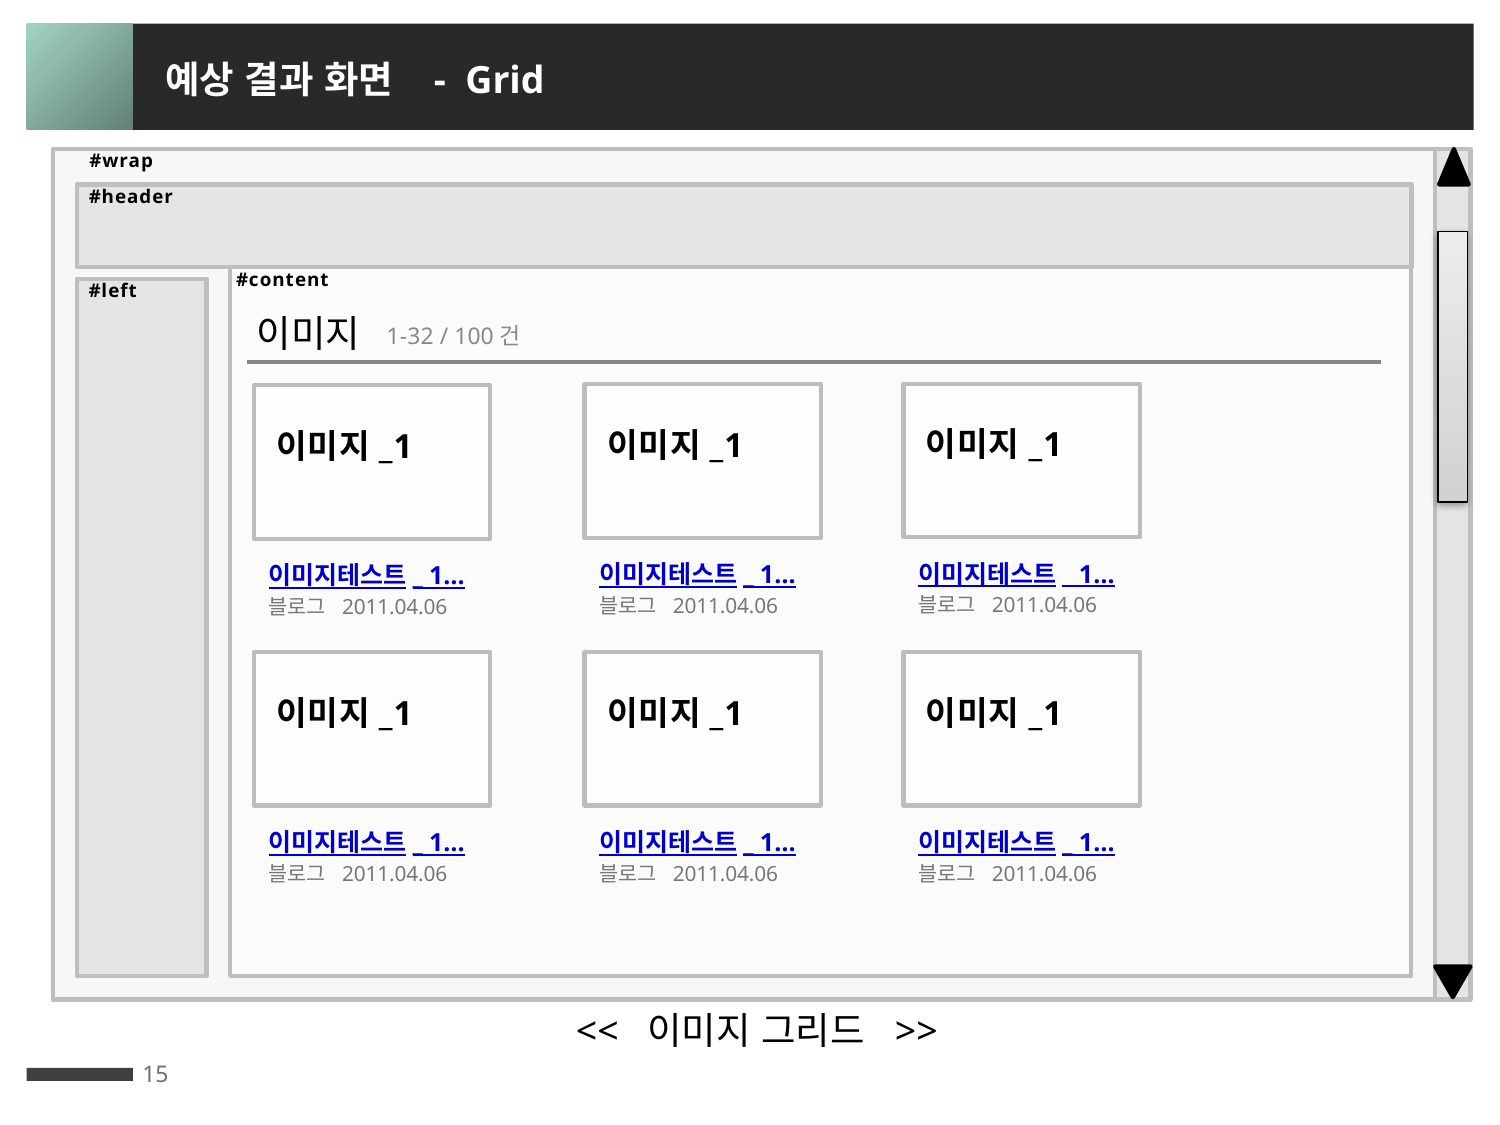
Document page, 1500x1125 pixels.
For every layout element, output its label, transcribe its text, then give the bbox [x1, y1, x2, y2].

text_box 블로그 2011.04.06 [903, 852, 1235, 893]
text_box 이미지테스트_ 1… [903, 819, 1164, 852]
text_box 이미지_1 [252, 383, 492, 541]
text_box 이미지 [242, 302, 431, 363]
text_box 블로그 2011.04.06 [584, 852, 903, 893]
text_box [1433, 969, 1473, 1002]
text_box 이미지_1 [582, 382, 823, 540]
text_box [1437, 146, 1471, 187]
slide_number 15 [127, 1044, 216, 1105]
text_box 이미지_1 [901, 650, 1142, 808]
text_box 예상 결과 화면 - Grid [150, 48, 1199, 109]
text_box 이미지_1 [252, 650, 492, 808]
text_box 이미지테스트_ 1… [903, 550, 1164, 584]
text_box 이미지_1 [582, 650, 823, 808]
text_box [1433, 147, 1473, 965]
text_box #header [75, 182, 1414, 269]
text_box #wrap [51, 147, 1433, 1002]
text_box 블로그 2011.04.06 [253, 852, 584, 893]
text_box [1437, 231, 1468, 503]
text_box 블로그 2011.04.06 [584, 585, 903, 625]
text_box [1433, 964, 1473, 1000]
text_box 이미지테스트_ 1… [584, 551, 845, 585]
text_box 블로그 2011.04.06 [903, 584, 1235, 625]
text_box 이미지테스트_ 1… [253, 819, 514, 852]
text_box #content [228, 269, 1413, 978]
text_box 이미지테스트_ 1… [584, 819, 845, 852]
text_box 1-32 / 100건 [371, 314, 561, 357]
text_box << 이미지 그리드 >> [561, 1002, 975, 1060]
text_box #left [75, 277, 209, 978]
text_box 이미지_1 [901, 382, 1142, 539]
text_box 이미지테스트_ 1… [253, 552, 514, 586]
text_box 블로그 2011.04.06 [253, 586, 585, 626]
